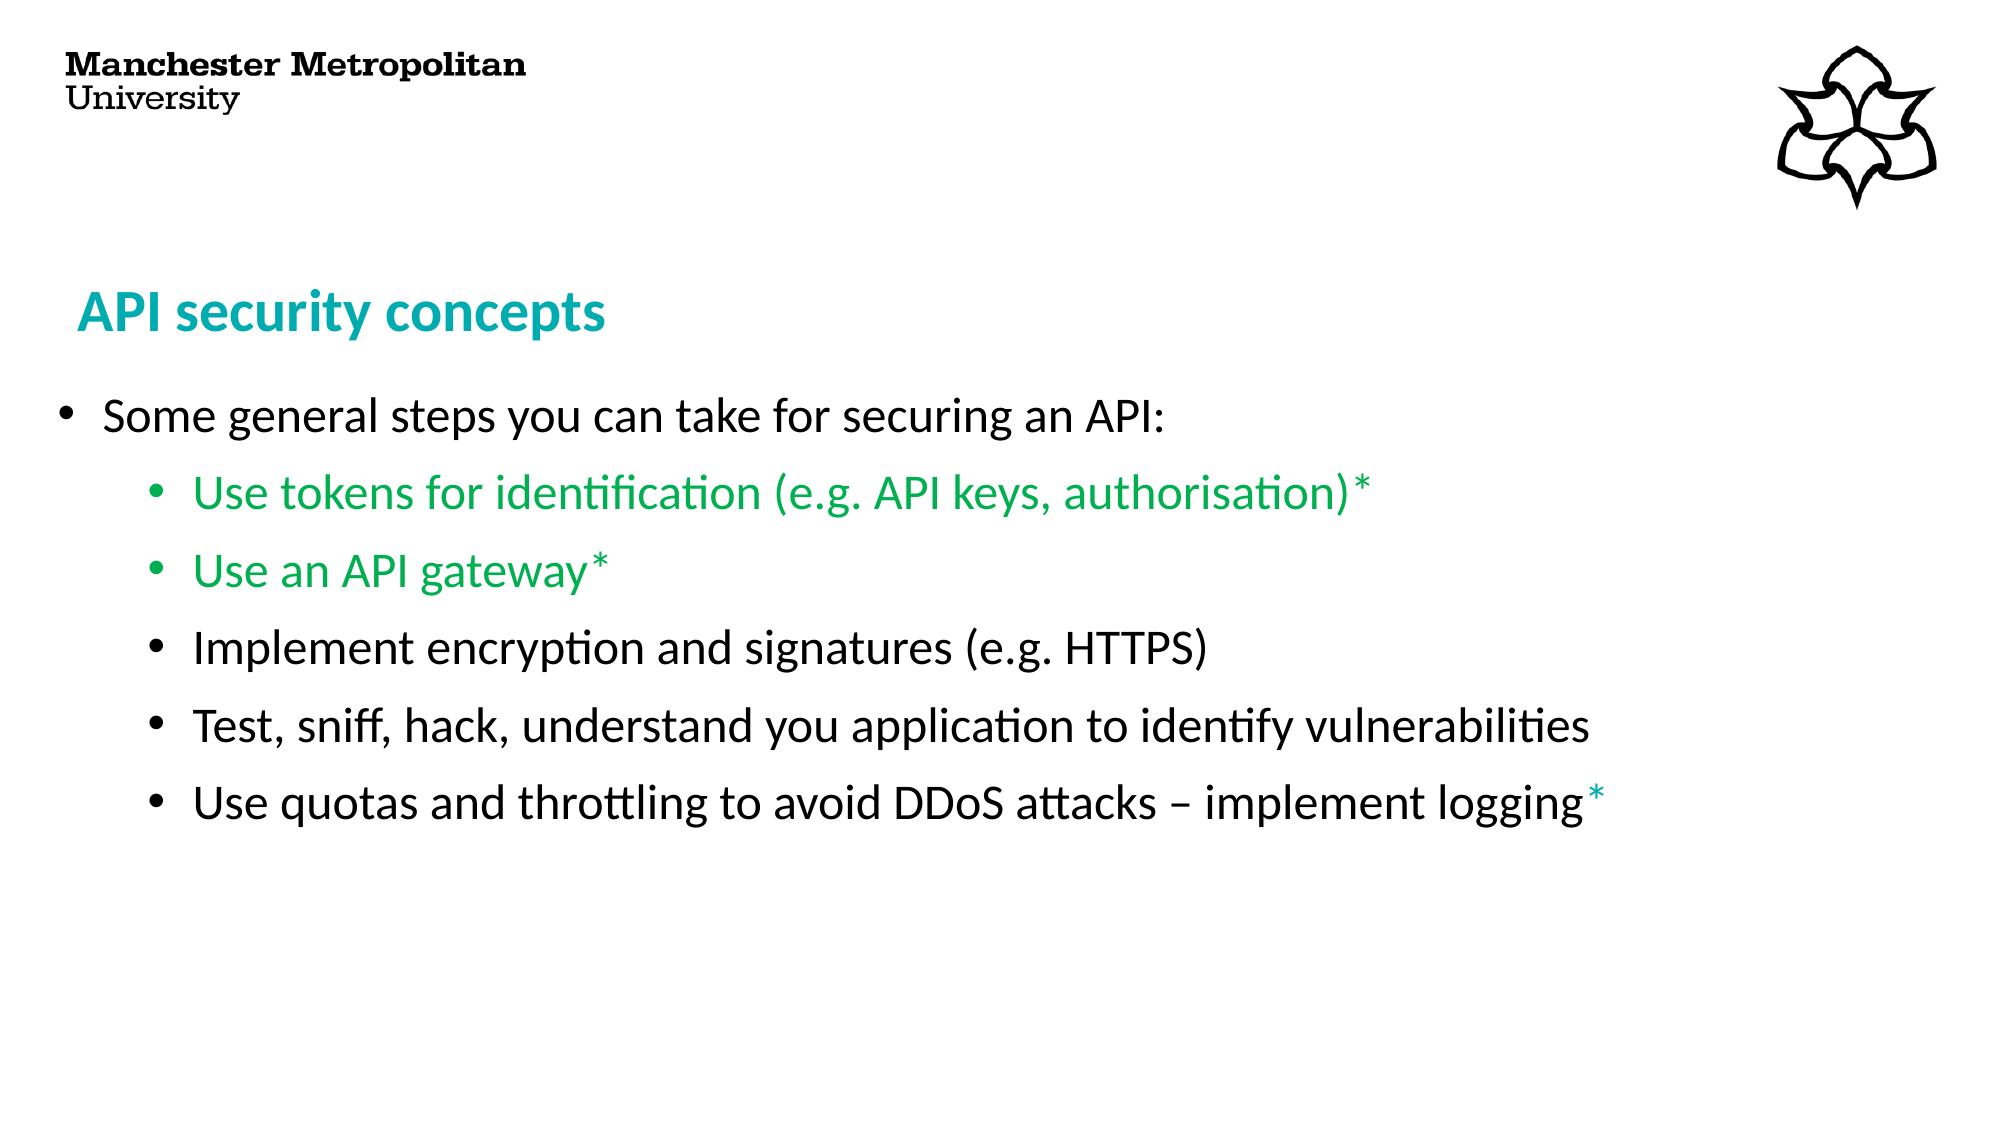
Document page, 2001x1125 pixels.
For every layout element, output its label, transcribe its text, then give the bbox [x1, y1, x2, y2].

list Some general steps you can take for securing an API: Use tokens for identification (e.g. API keys, authorisation)* Use an API gateway* Implement encryption and signatures (e.g. HTTPS) Test, sniff, hack, understand you application to identify vulnerabilities Use quotas and throttling to avoid DDoS attacks – implement logging* [42, 369, 1924, 978]
picture [1765, 34, 1948, 221]
title API security concepts [62, 270, 1788, 353]
picture [55, 42, 536, 124]
